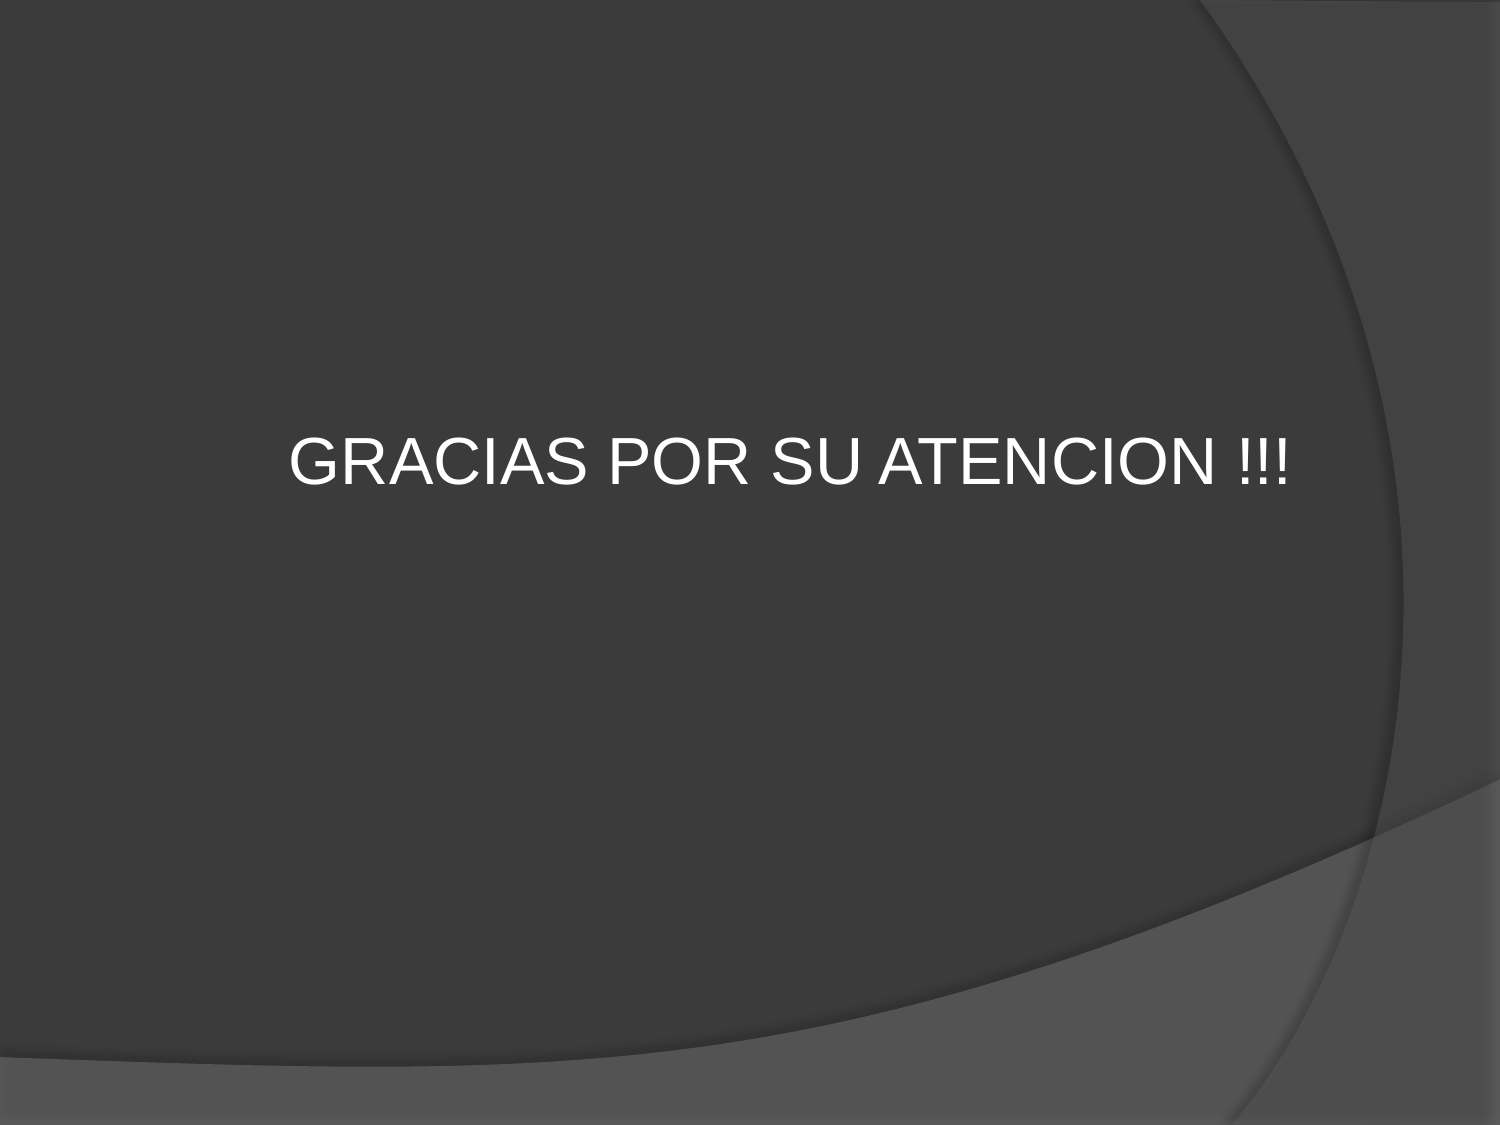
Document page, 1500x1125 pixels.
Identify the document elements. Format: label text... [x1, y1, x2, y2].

text_box GRACIAS POR SU ATENCION !!! [274, 410, 1308, 505]
